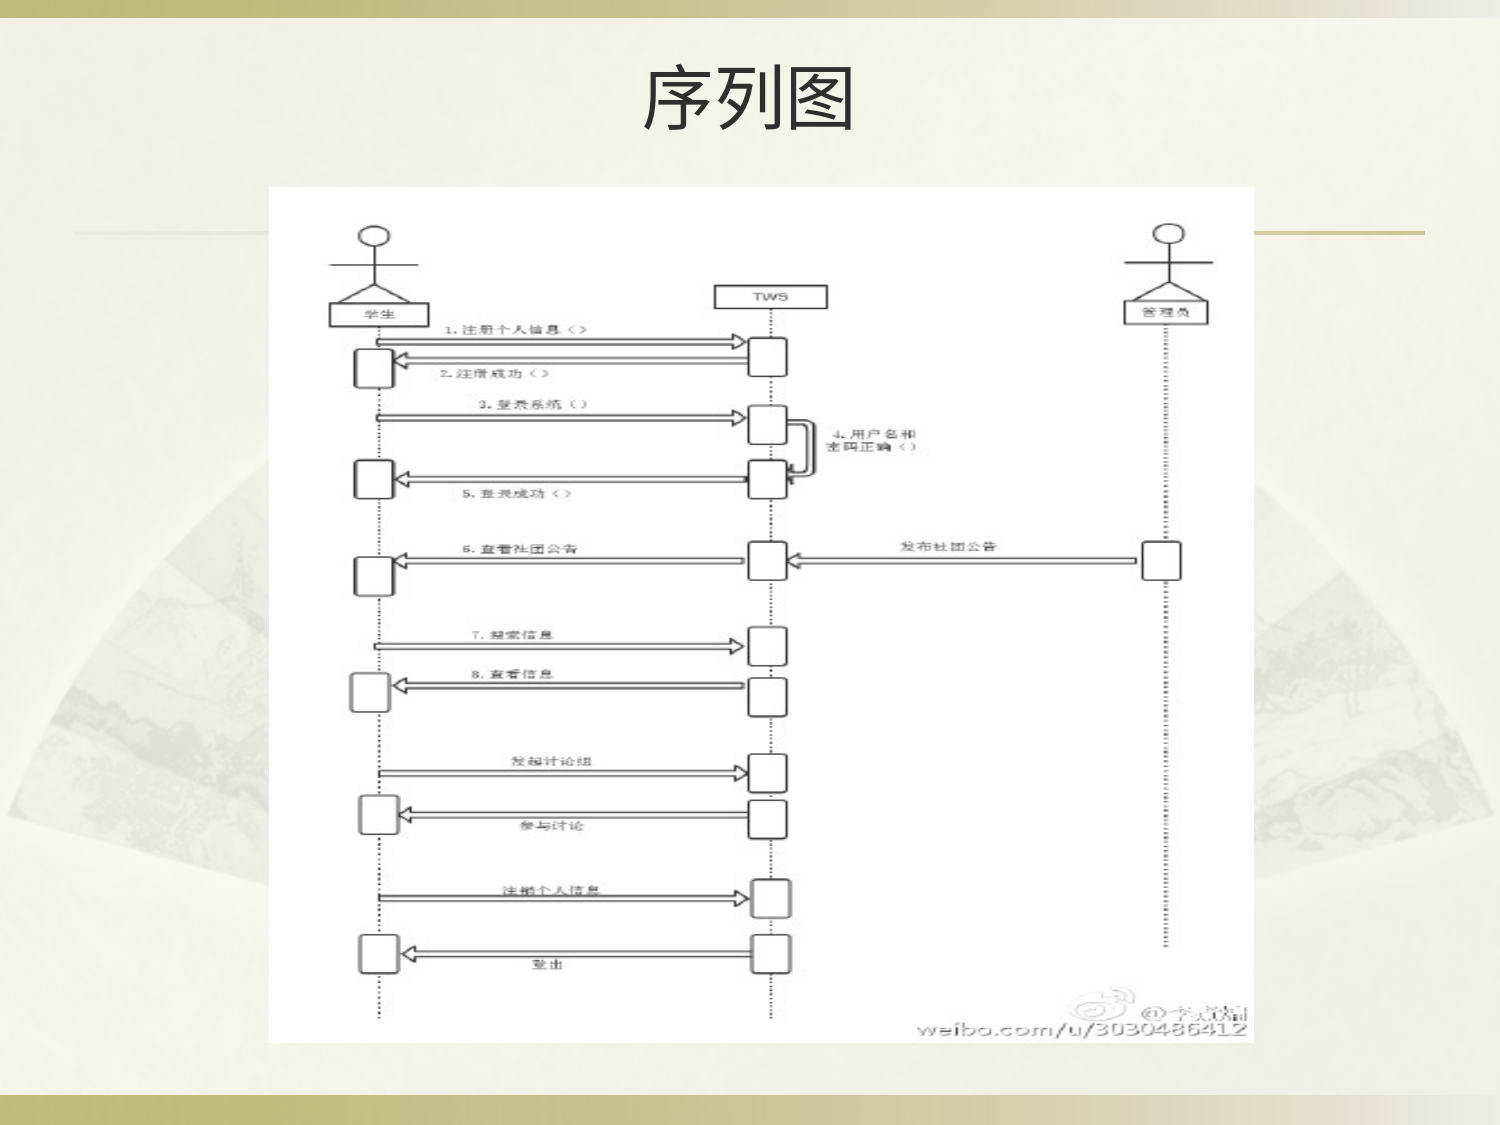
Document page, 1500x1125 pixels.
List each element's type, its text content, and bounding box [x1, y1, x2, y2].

title 序列图 [75, 45, 1425, 233]
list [268, 186, 1255, 1044]
